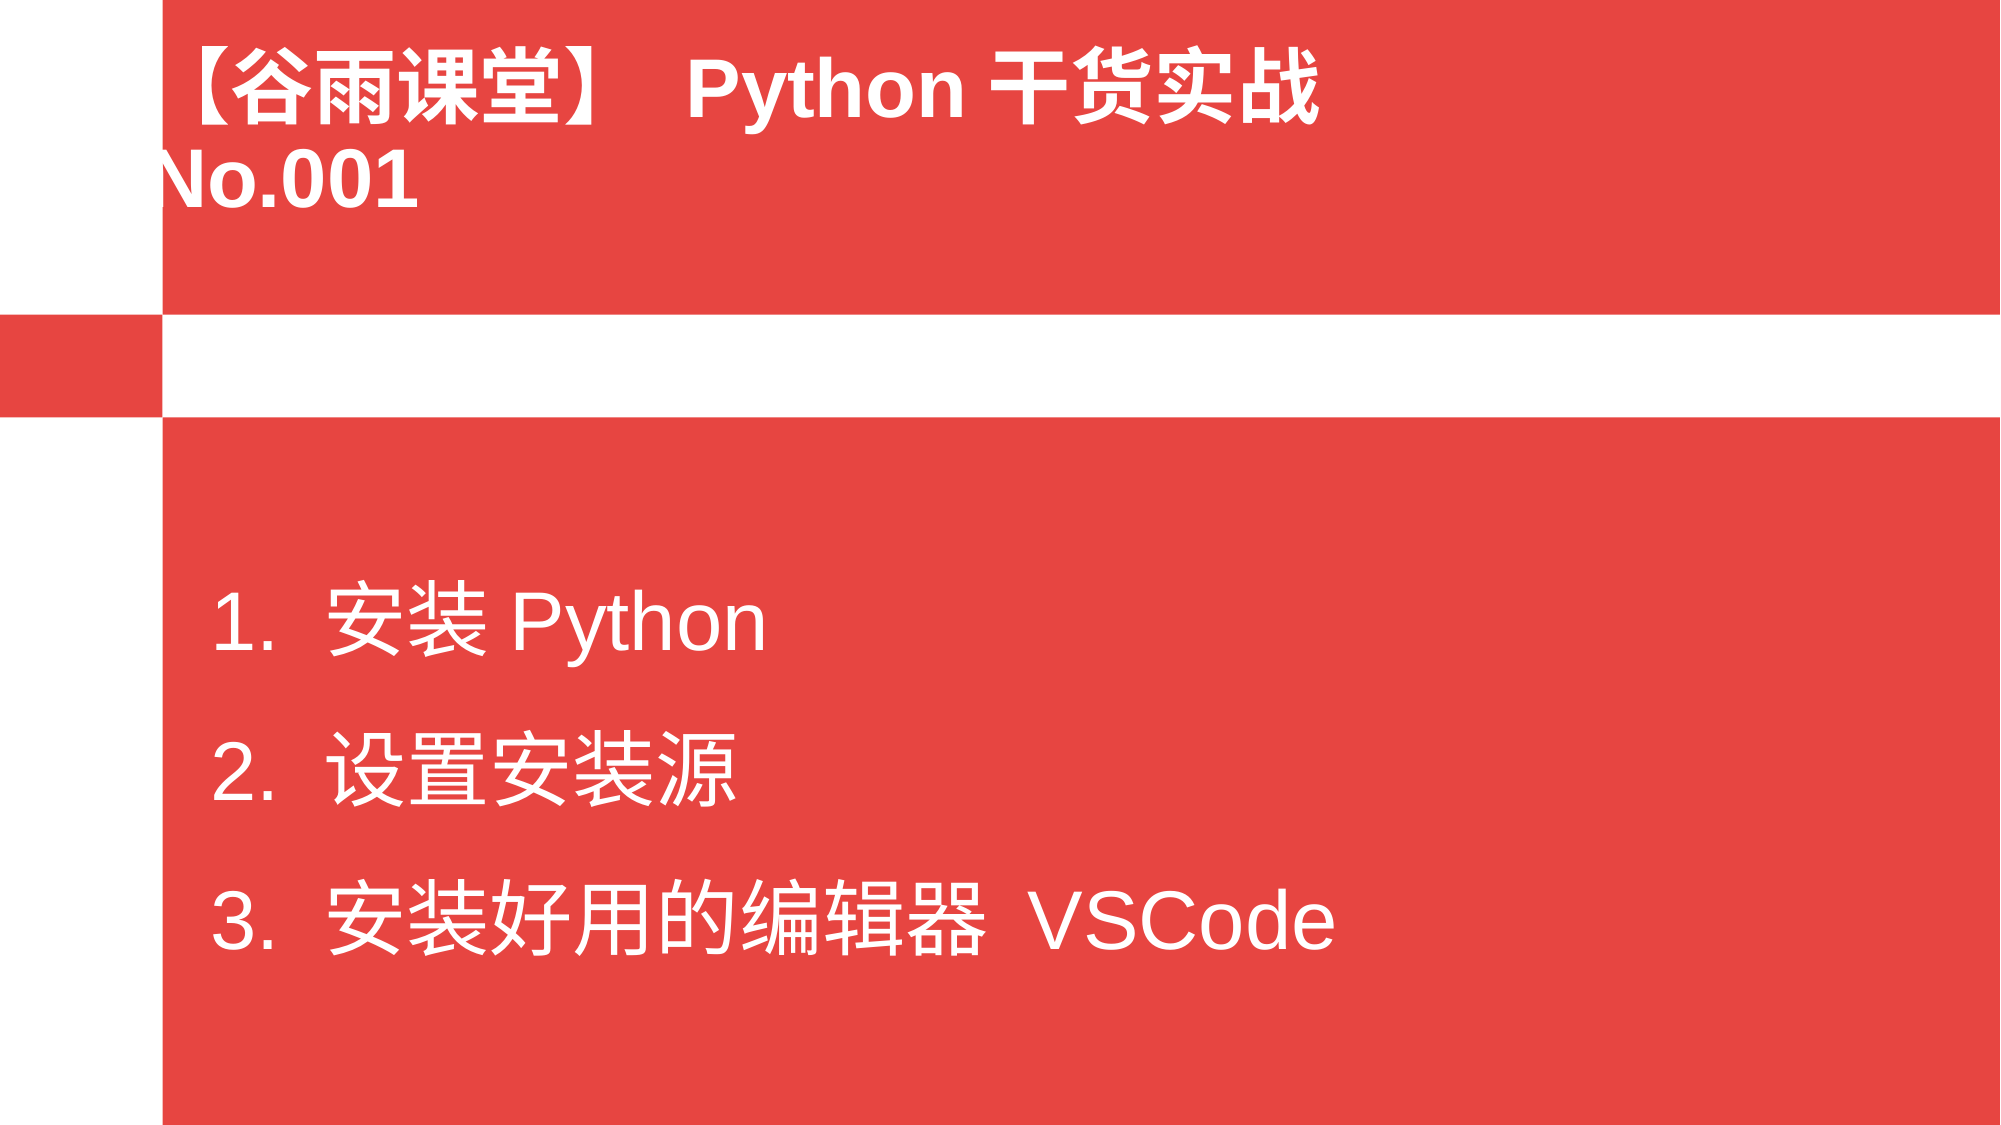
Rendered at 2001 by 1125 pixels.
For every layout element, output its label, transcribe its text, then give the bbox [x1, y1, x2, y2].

title 【谷雨课堂】 Python干货实战 No.001 [132, 86, 1633, 234]
subtitle 1. 安装Python 2. 设置安装源 3. 安装好用的编辑器 VSCode [195, 509, 1696, 1088]
